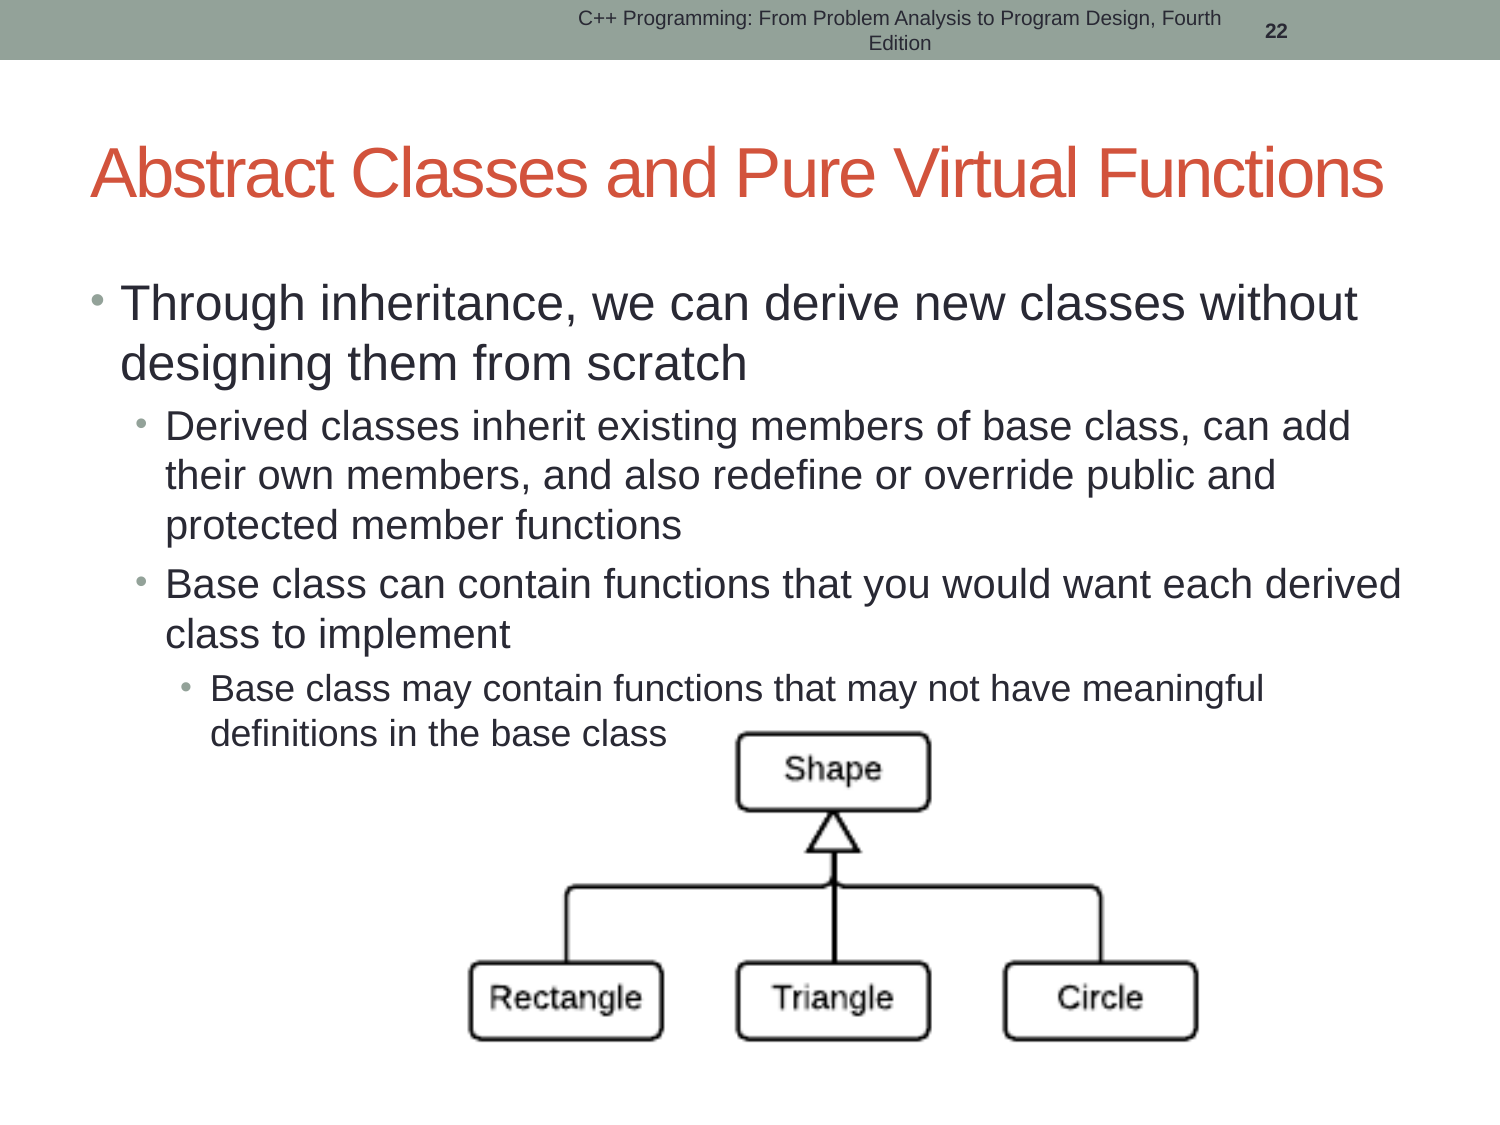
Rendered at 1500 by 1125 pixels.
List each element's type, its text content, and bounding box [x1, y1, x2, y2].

title Abstract Classes and Pure Virtual Functions [75, 87, 1425, 250]
list Through inheritance, we can derive new classes without designing them from scratch Derived classes inherit existing members of base class, can add their own members, and also redefine or override public and protected member functions Base class can contain functions that you would want each derived class to implement Base class may contain functions that may not have meaningful definitions in the base class [75, 262, 1425, 1063]
slide_number 22 [1250, 3, 1425, 57]
picture [395, 657, 1274, 1117]
footer C++ Programming: From Problem Analysis to Program Design, Fourth Edition [562, 3, 1238, 57]
